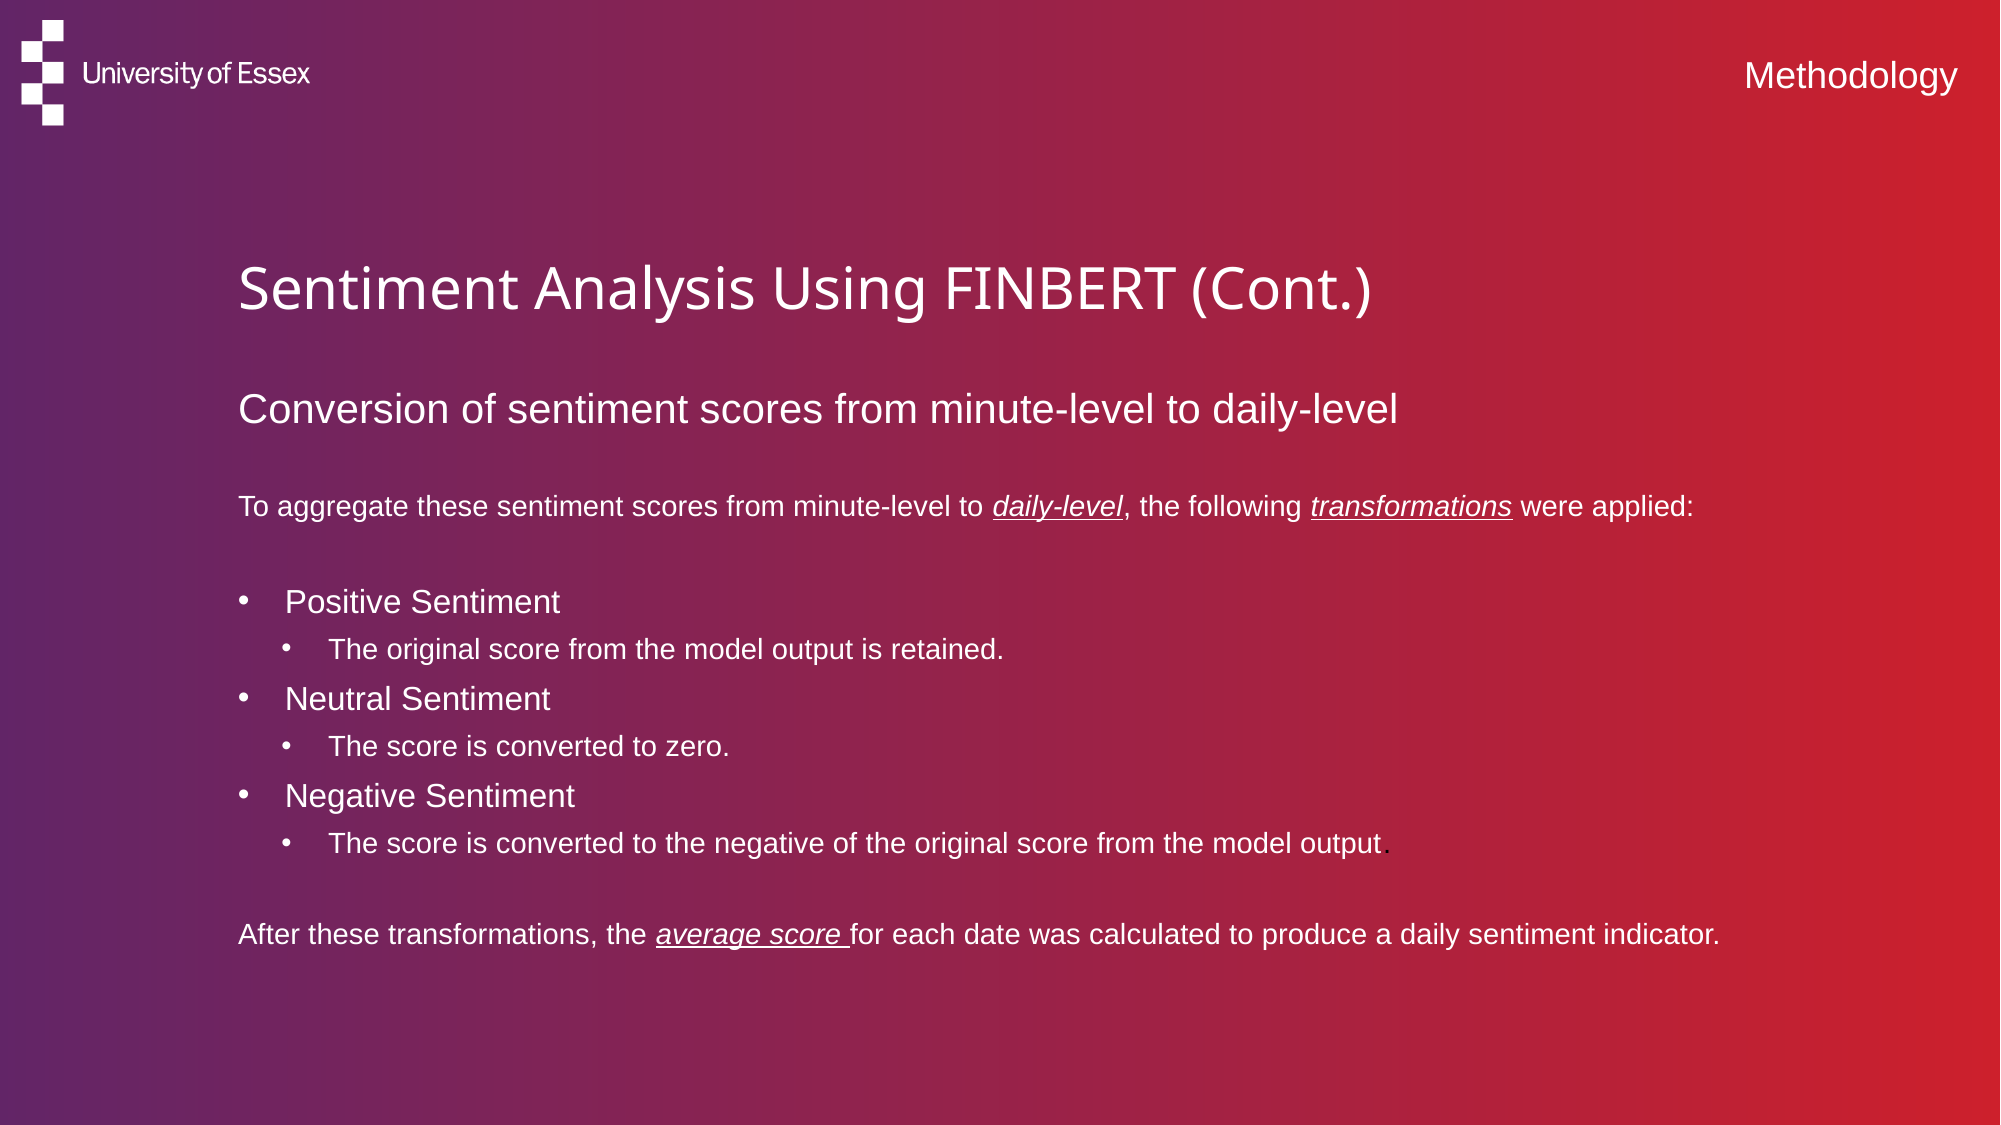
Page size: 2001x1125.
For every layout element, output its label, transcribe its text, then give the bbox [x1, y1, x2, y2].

picture [0, 0, 331, 147]
list Sentiment Analysis Using FINBERT (Cont.) Conversion of sentiment scores from minute-level to daily-level To aggregate these sentiment scores from minute-level to daily-level, the following transformations were applied: Positive Sentiment The original score from the model output is retained. Neutral Sentiment The score is converted to zero. Negative Sentiment The score is converted to the negative of the original score from the model output. After these transformations, the average score for each date was calculated to produce a daily sentiment indicator. [236, 222, 1933, 1084]
title Methodology [1020, 0, 1959, 147]
